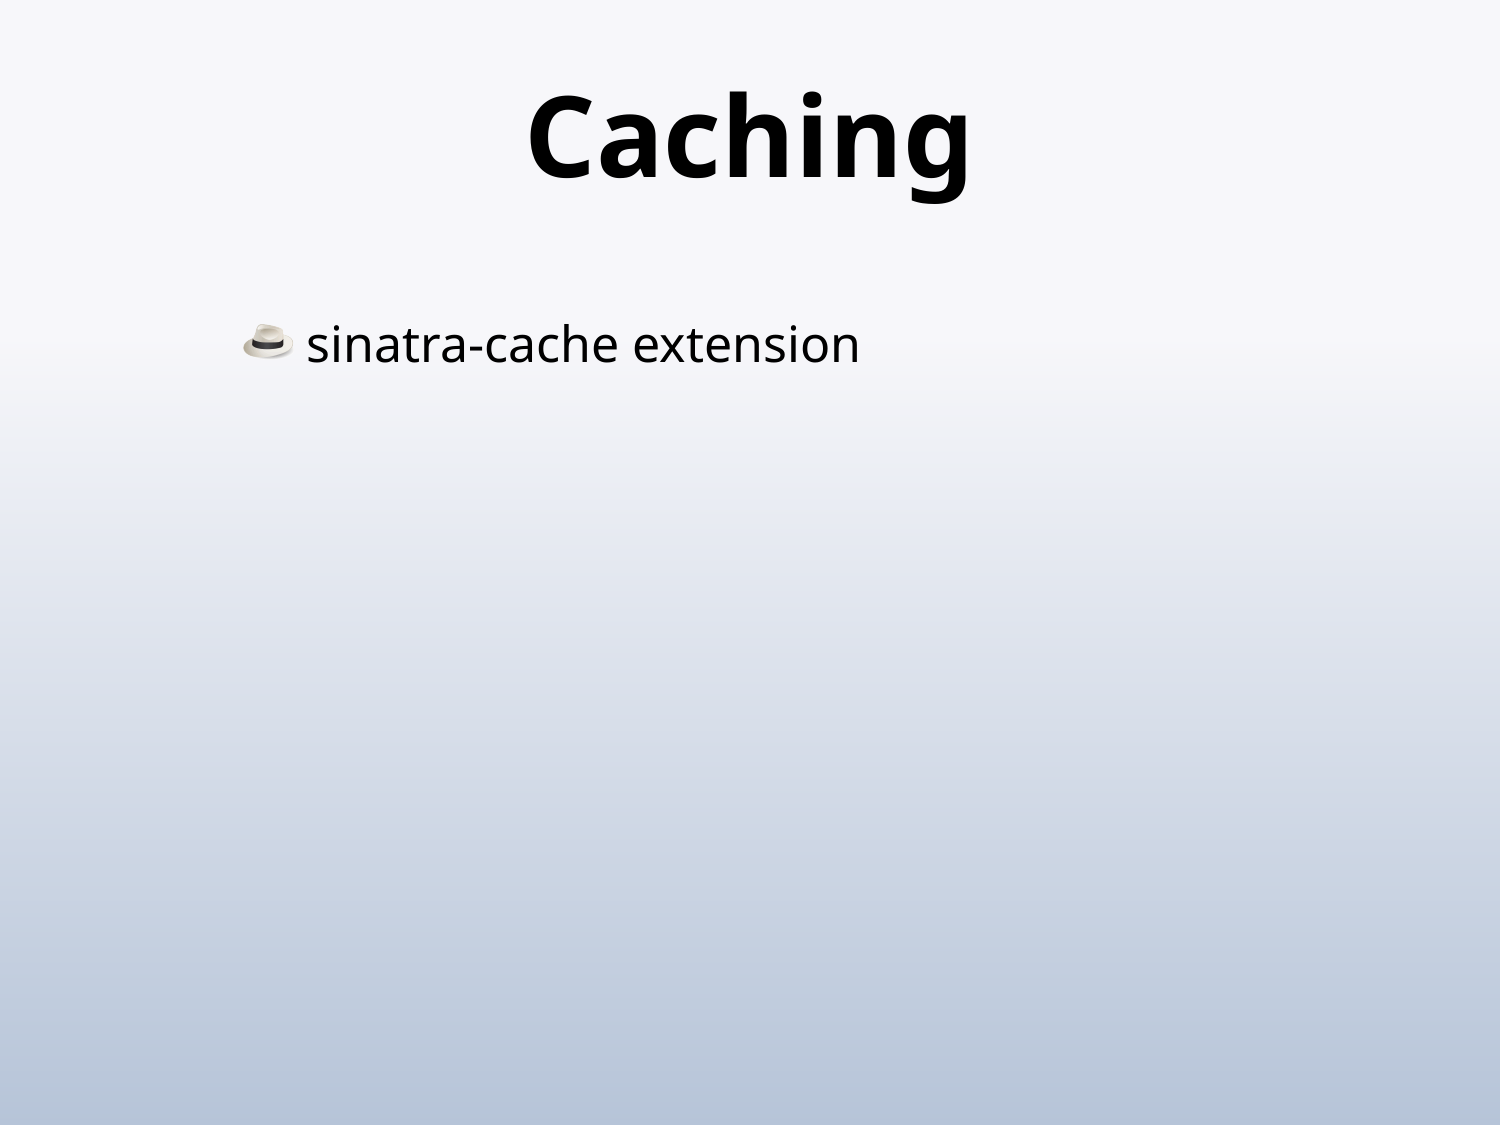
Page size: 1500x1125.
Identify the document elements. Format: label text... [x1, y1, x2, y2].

text_box sinatra-cache extension [228, 244, 1282, 380]
title Caching [150, 37, 1350, 245]
picture [243, 324, 294, 360]
